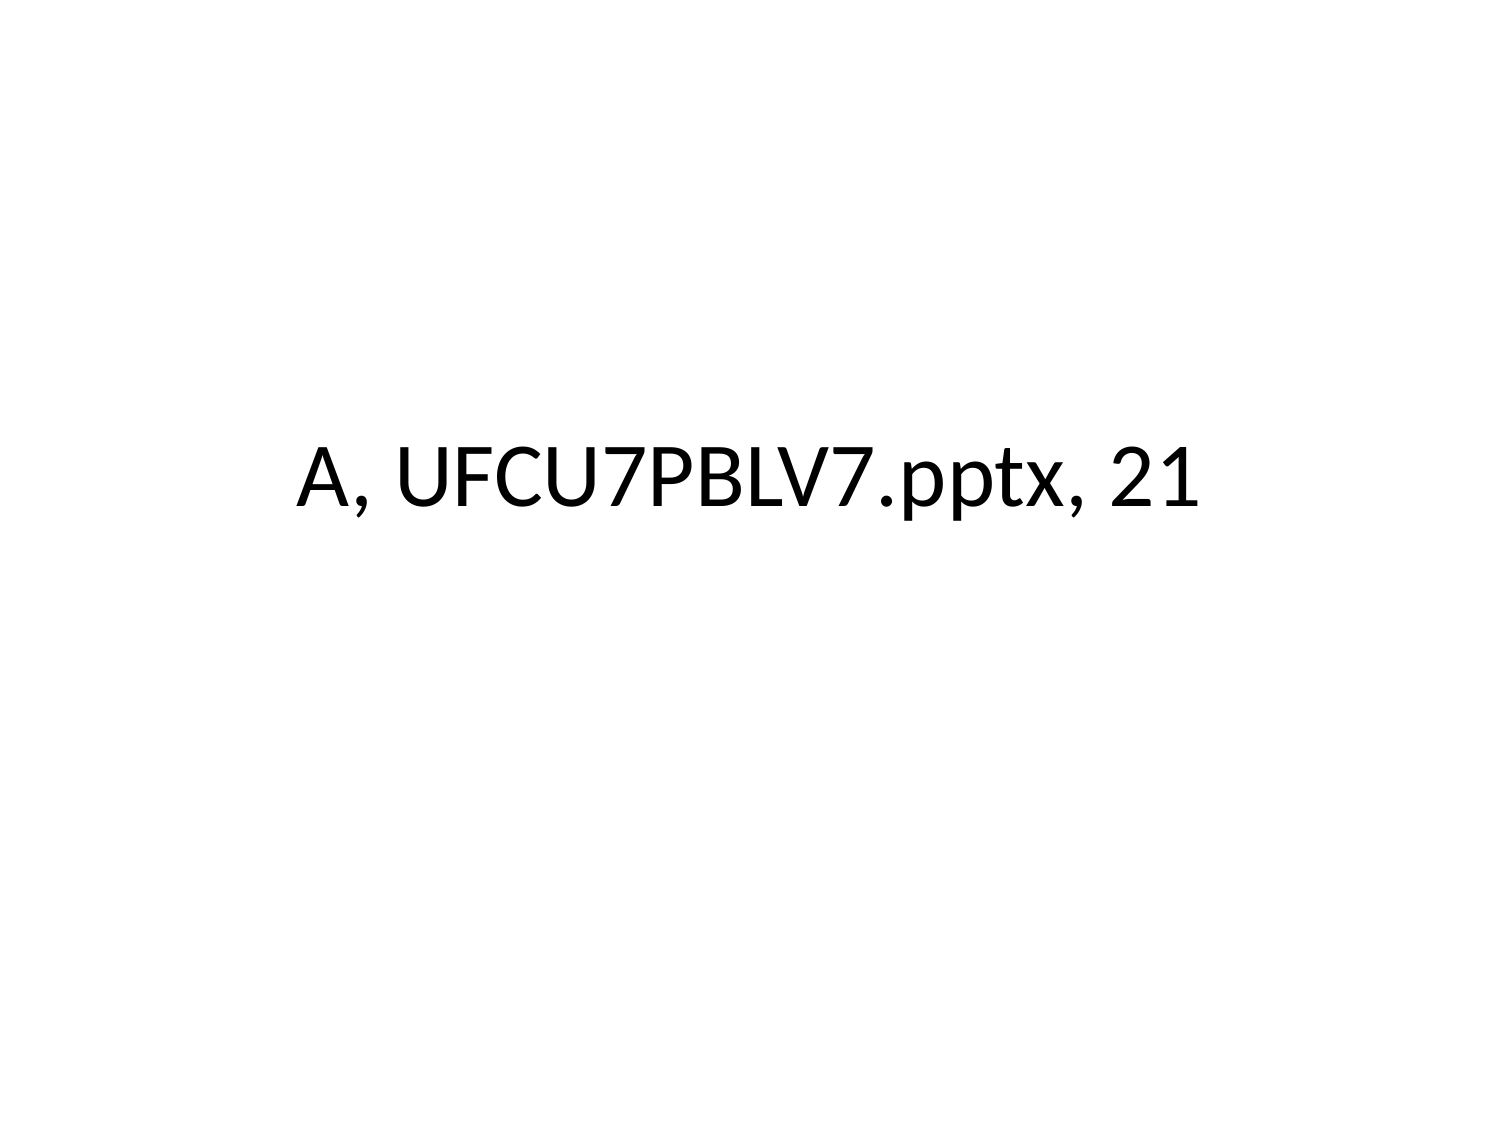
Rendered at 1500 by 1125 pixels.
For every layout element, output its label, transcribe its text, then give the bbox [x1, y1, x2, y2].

title A, UFCU7PBLV7.pptx, 21 [112, 349, 1388, 591]
